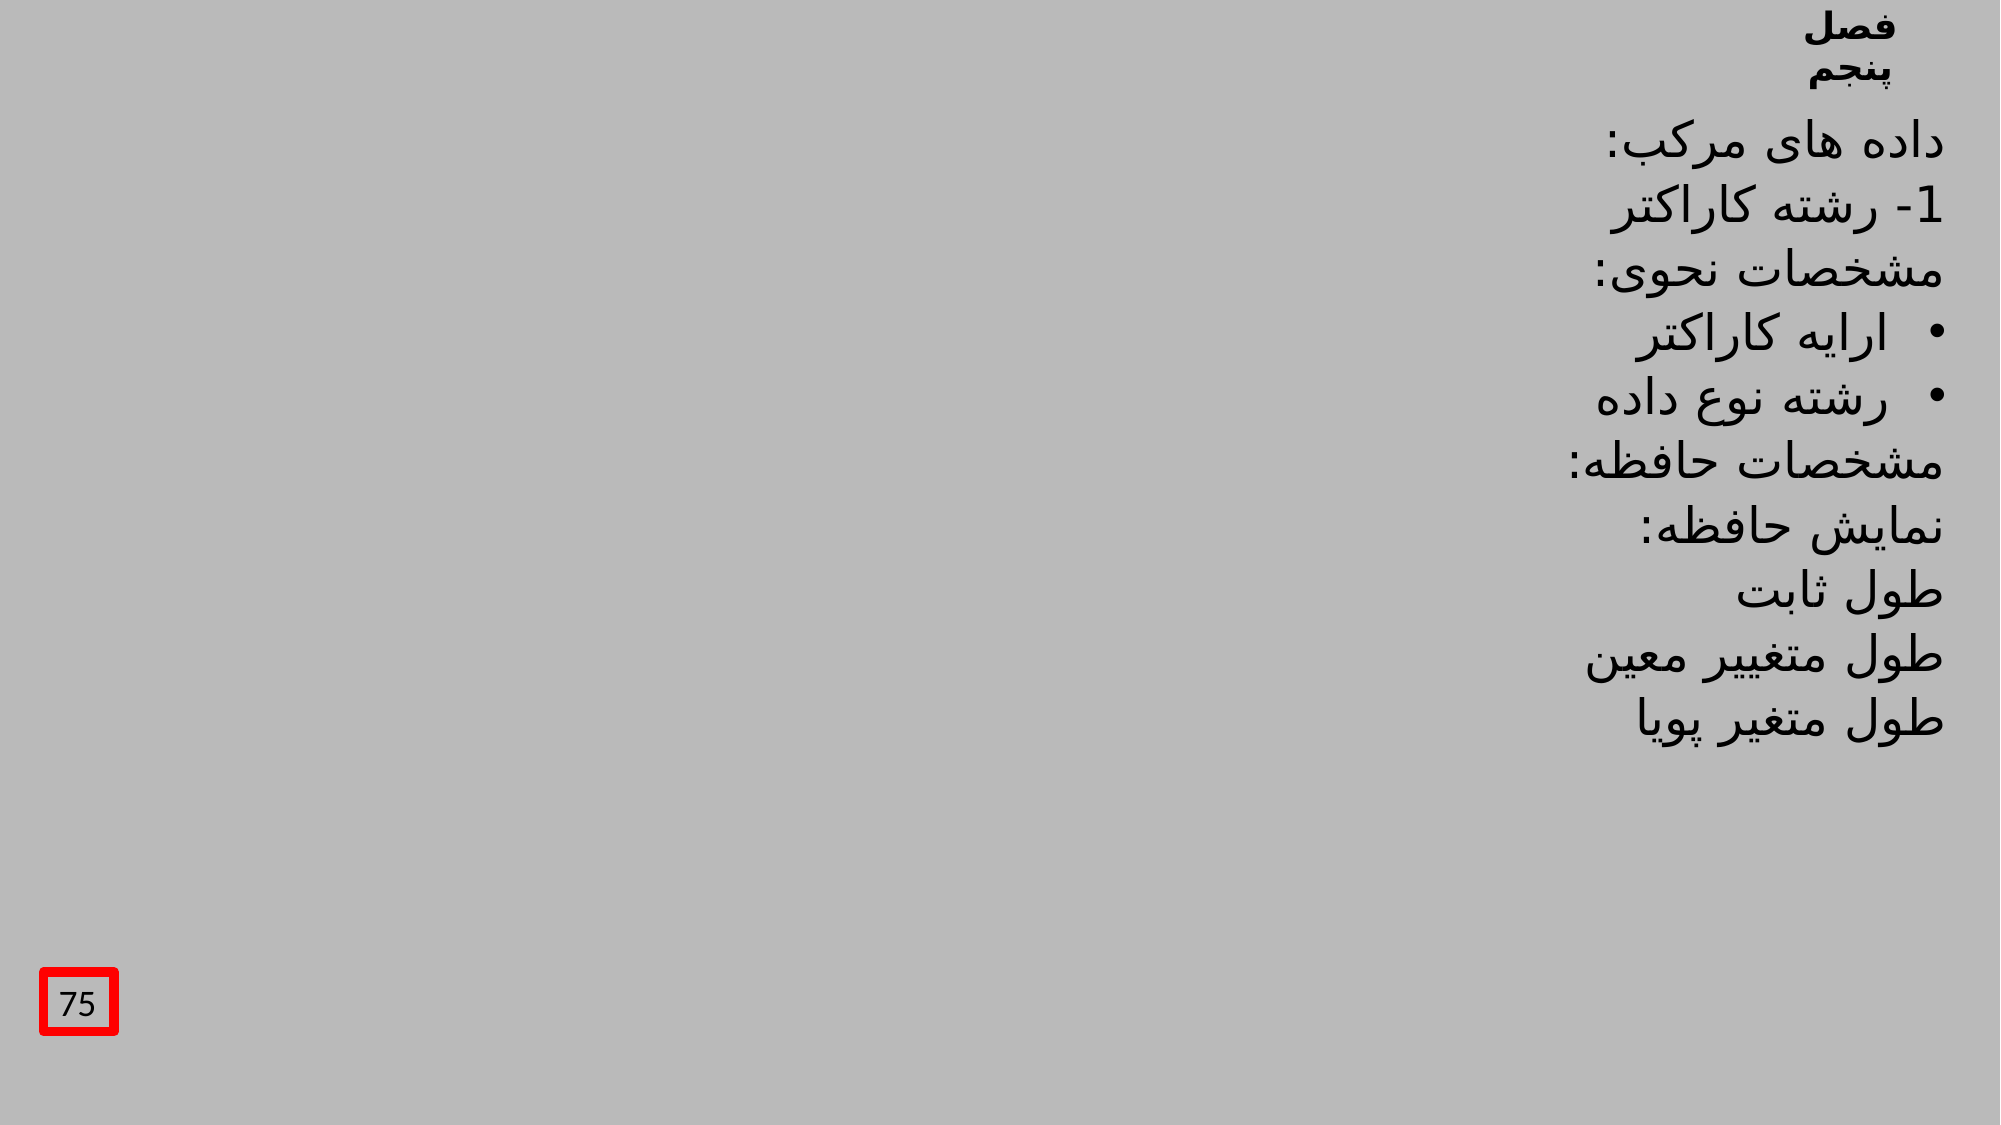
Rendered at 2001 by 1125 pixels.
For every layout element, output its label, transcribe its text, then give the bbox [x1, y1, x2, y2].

subtitle داده های مرکب: 1- رشته کاراکتر مشخصات نحوی: ارایه کاراکتر رشته نوع داده مشخصات حافظه: نمایش حافظه: طول ثابت طول متغییر معین طول متغیر پویا [43, 96, 1961, 1125]
text_box 75 [43, 971, 115, 1032]
title فصل پنجم [1740, 35, 1961, 96]
